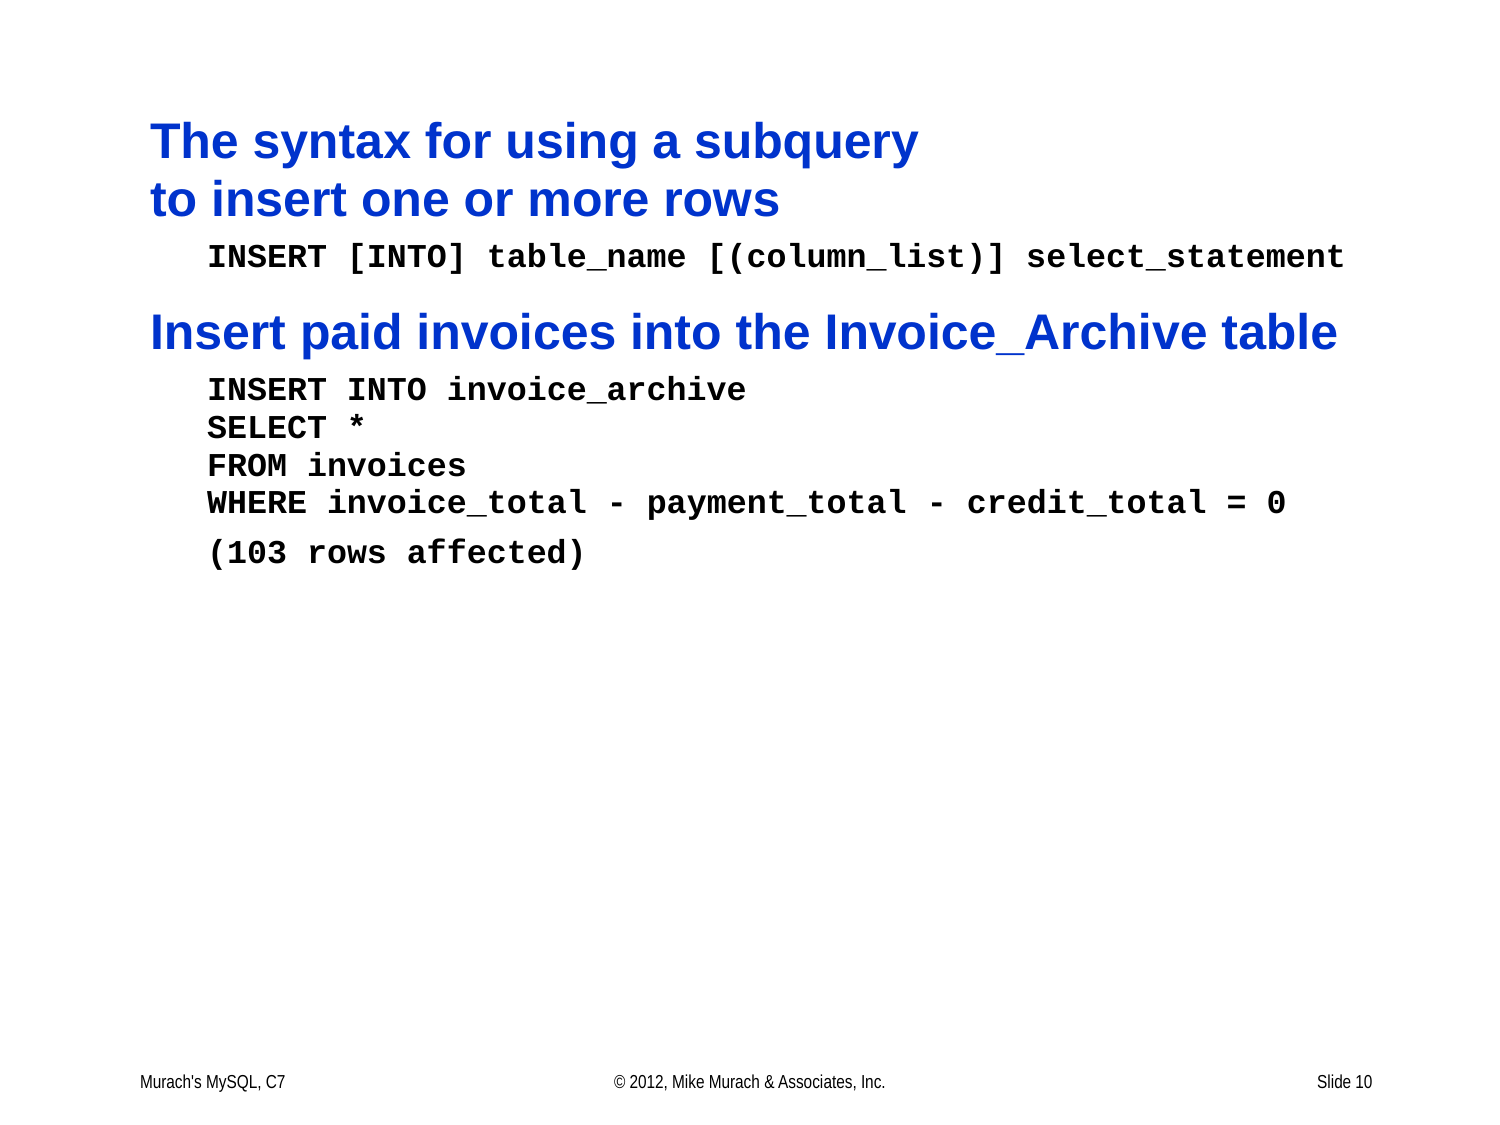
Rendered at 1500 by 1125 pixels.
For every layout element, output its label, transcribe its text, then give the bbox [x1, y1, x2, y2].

footer © 2012, Mike Murach & Associates, Inc. [474, 1024, 1026, 1101]
slide_number Slide 10 [1074, 1024, 1388, 1101]
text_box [149, 112, 1358, 662]
slide_number Murach's MySQL, C7 [124, 1024, 451, 1101]
